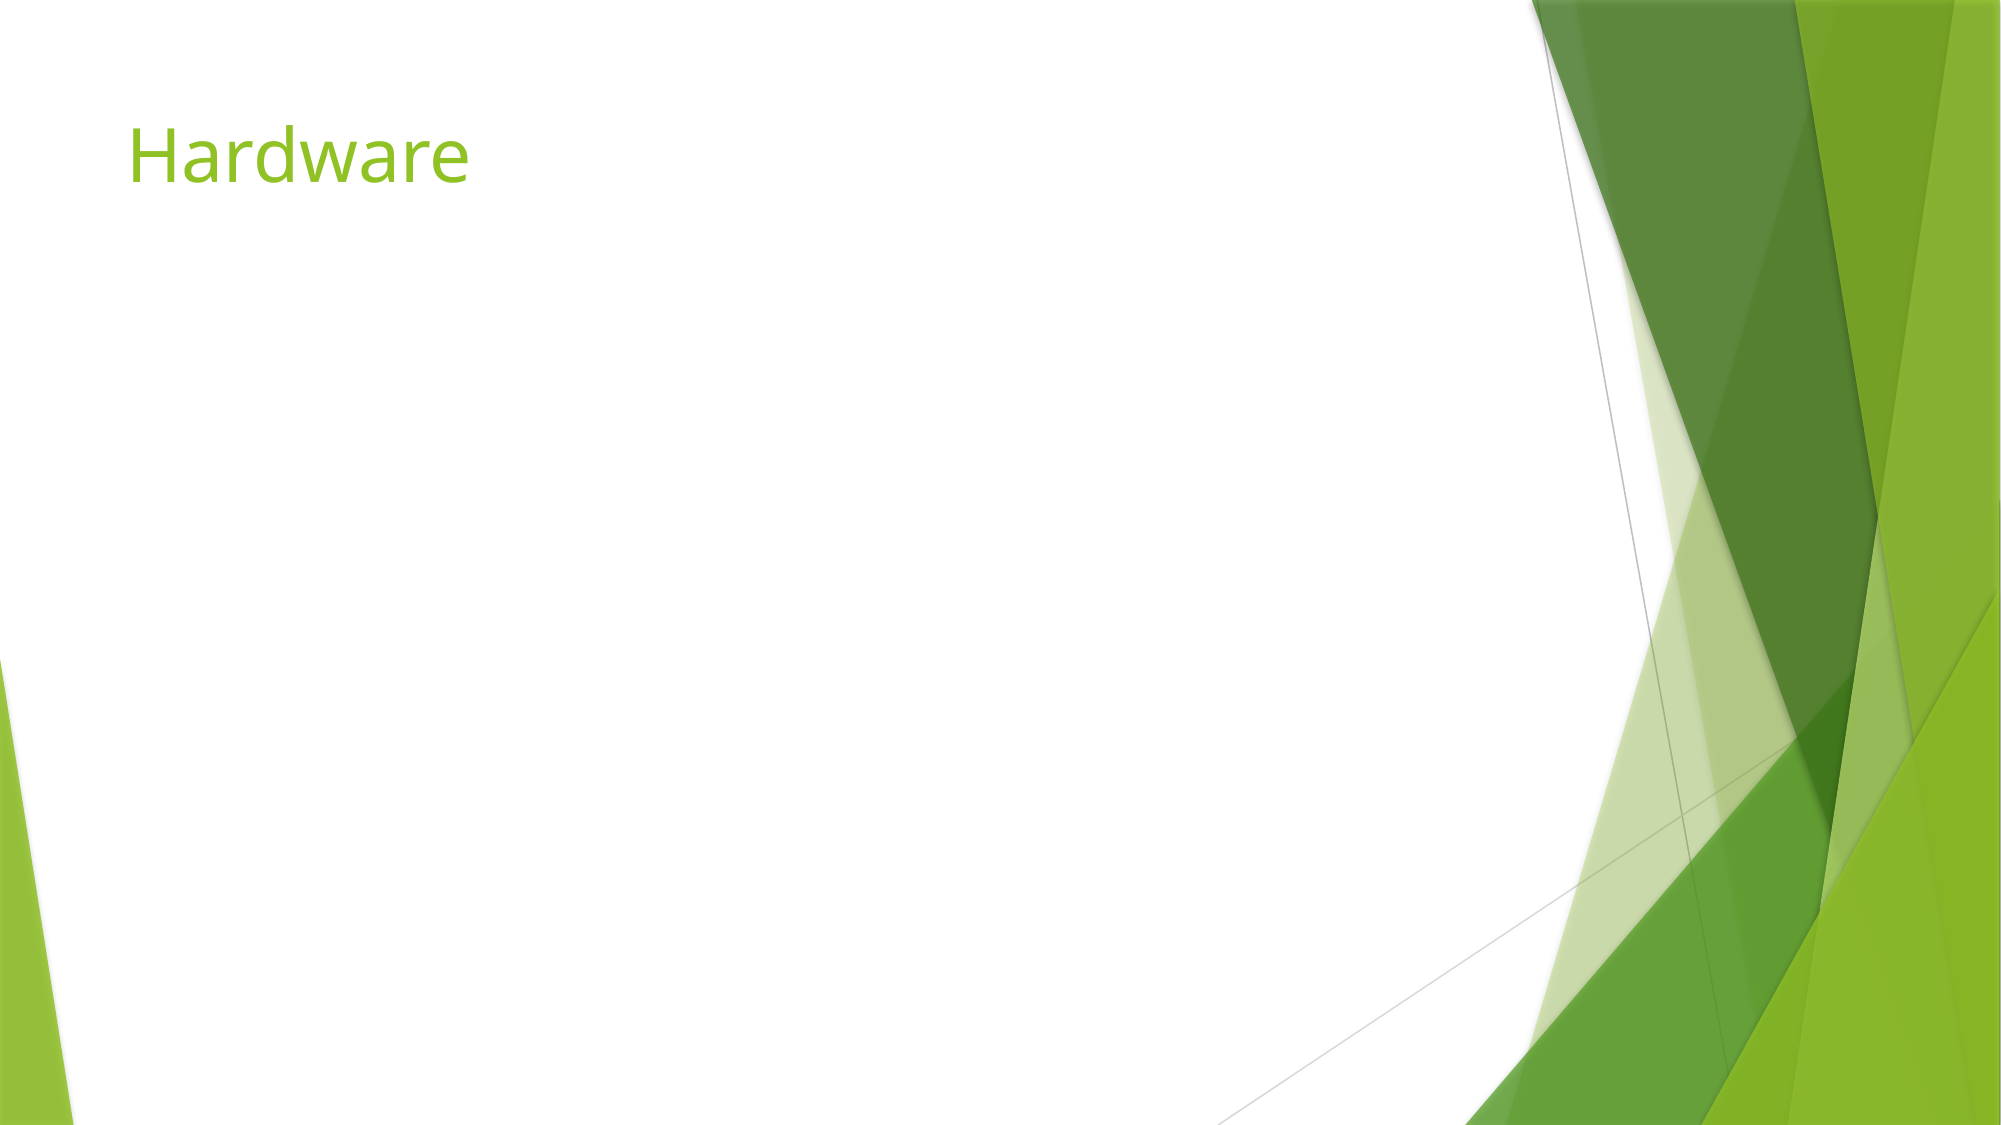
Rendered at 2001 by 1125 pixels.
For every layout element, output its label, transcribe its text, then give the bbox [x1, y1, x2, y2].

title Hardware [111, 99, 1522, 317]
